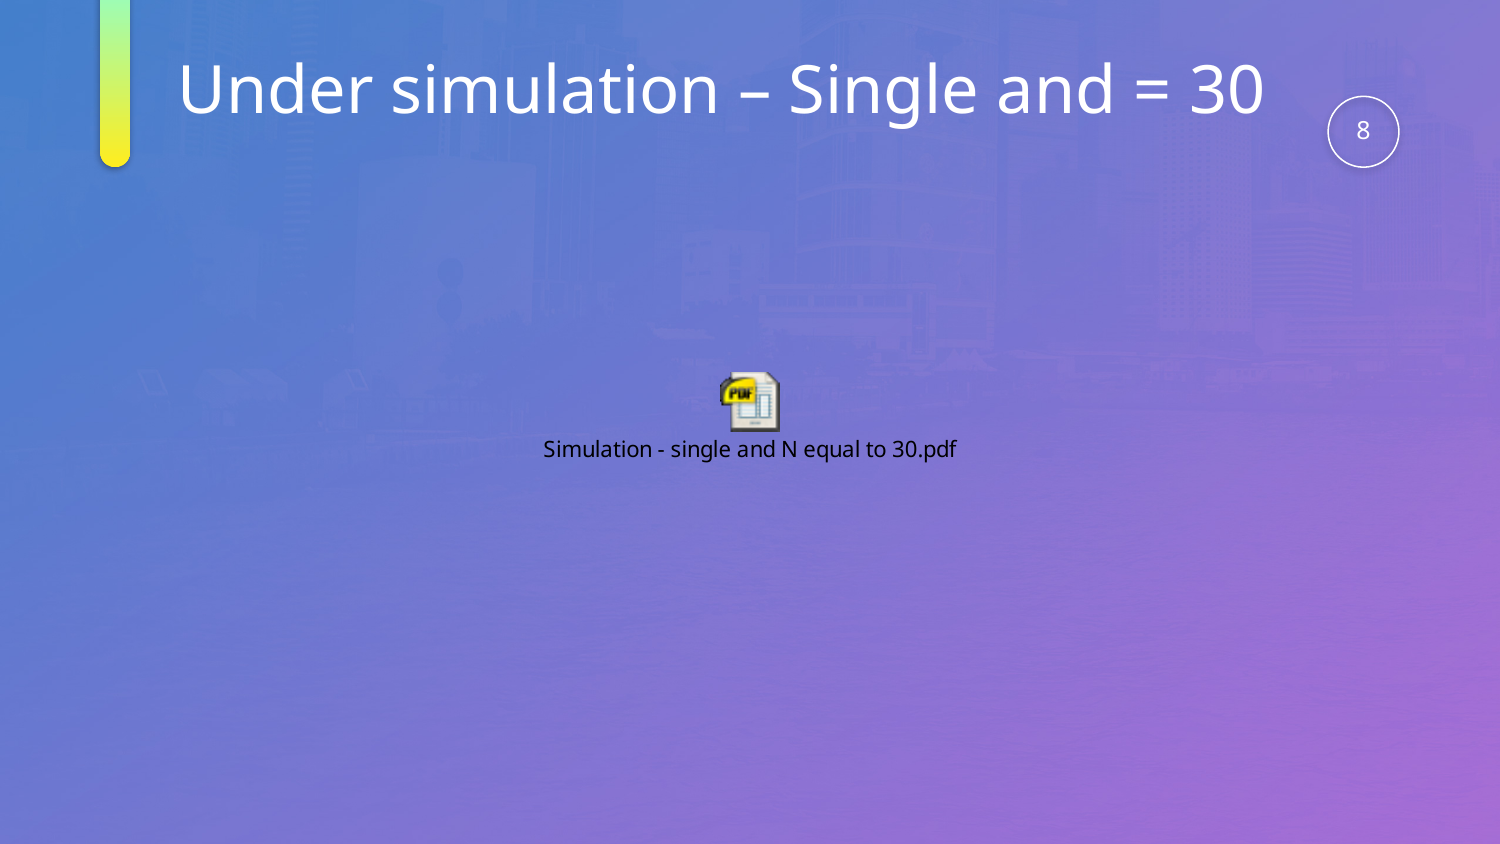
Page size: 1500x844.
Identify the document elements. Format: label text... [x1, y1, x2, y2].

slide_number 8 [1339, 109, 1388, 155]
picture [0, 0, 1500, 844]
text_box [500, 371, 1000, 472]
